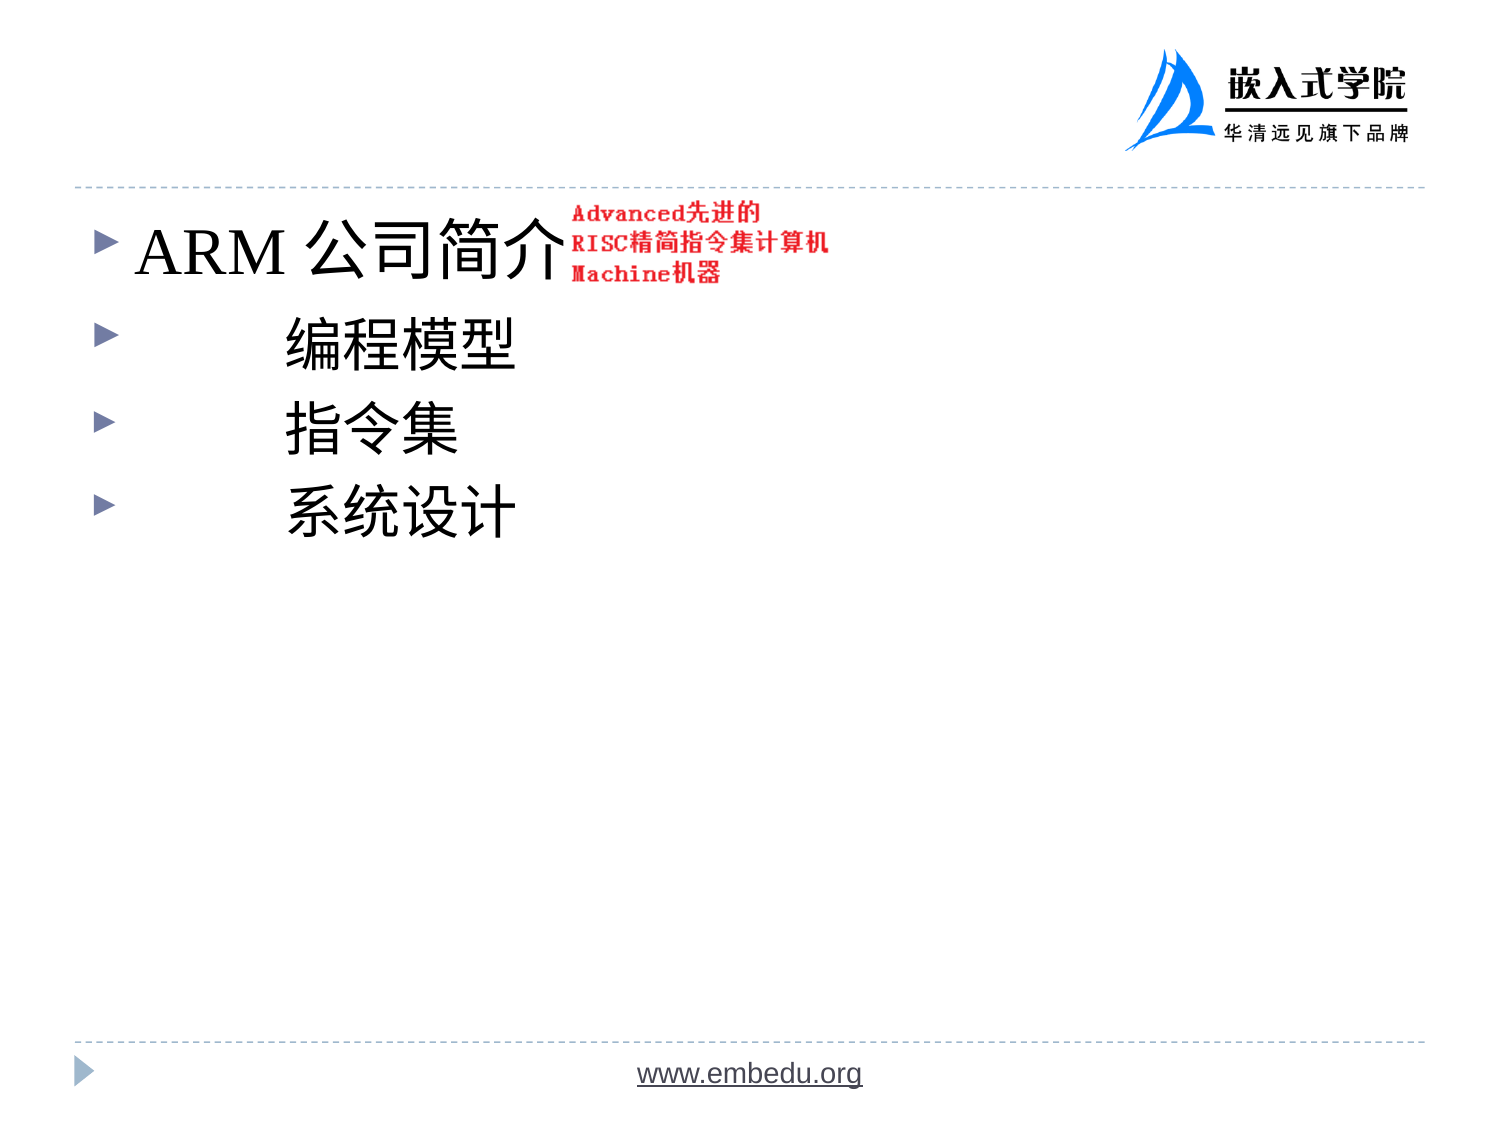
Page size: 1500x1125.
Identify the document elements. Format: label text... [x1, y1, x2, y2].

list ARM公司简介 编程模型 指令集 系统设计 [74, 199, 1426, 1006]
title [74, 24, 1426, 188]
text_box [563, 199, 833, 296]
footer www.embedu.org [512, 1046, 988, 1125]
